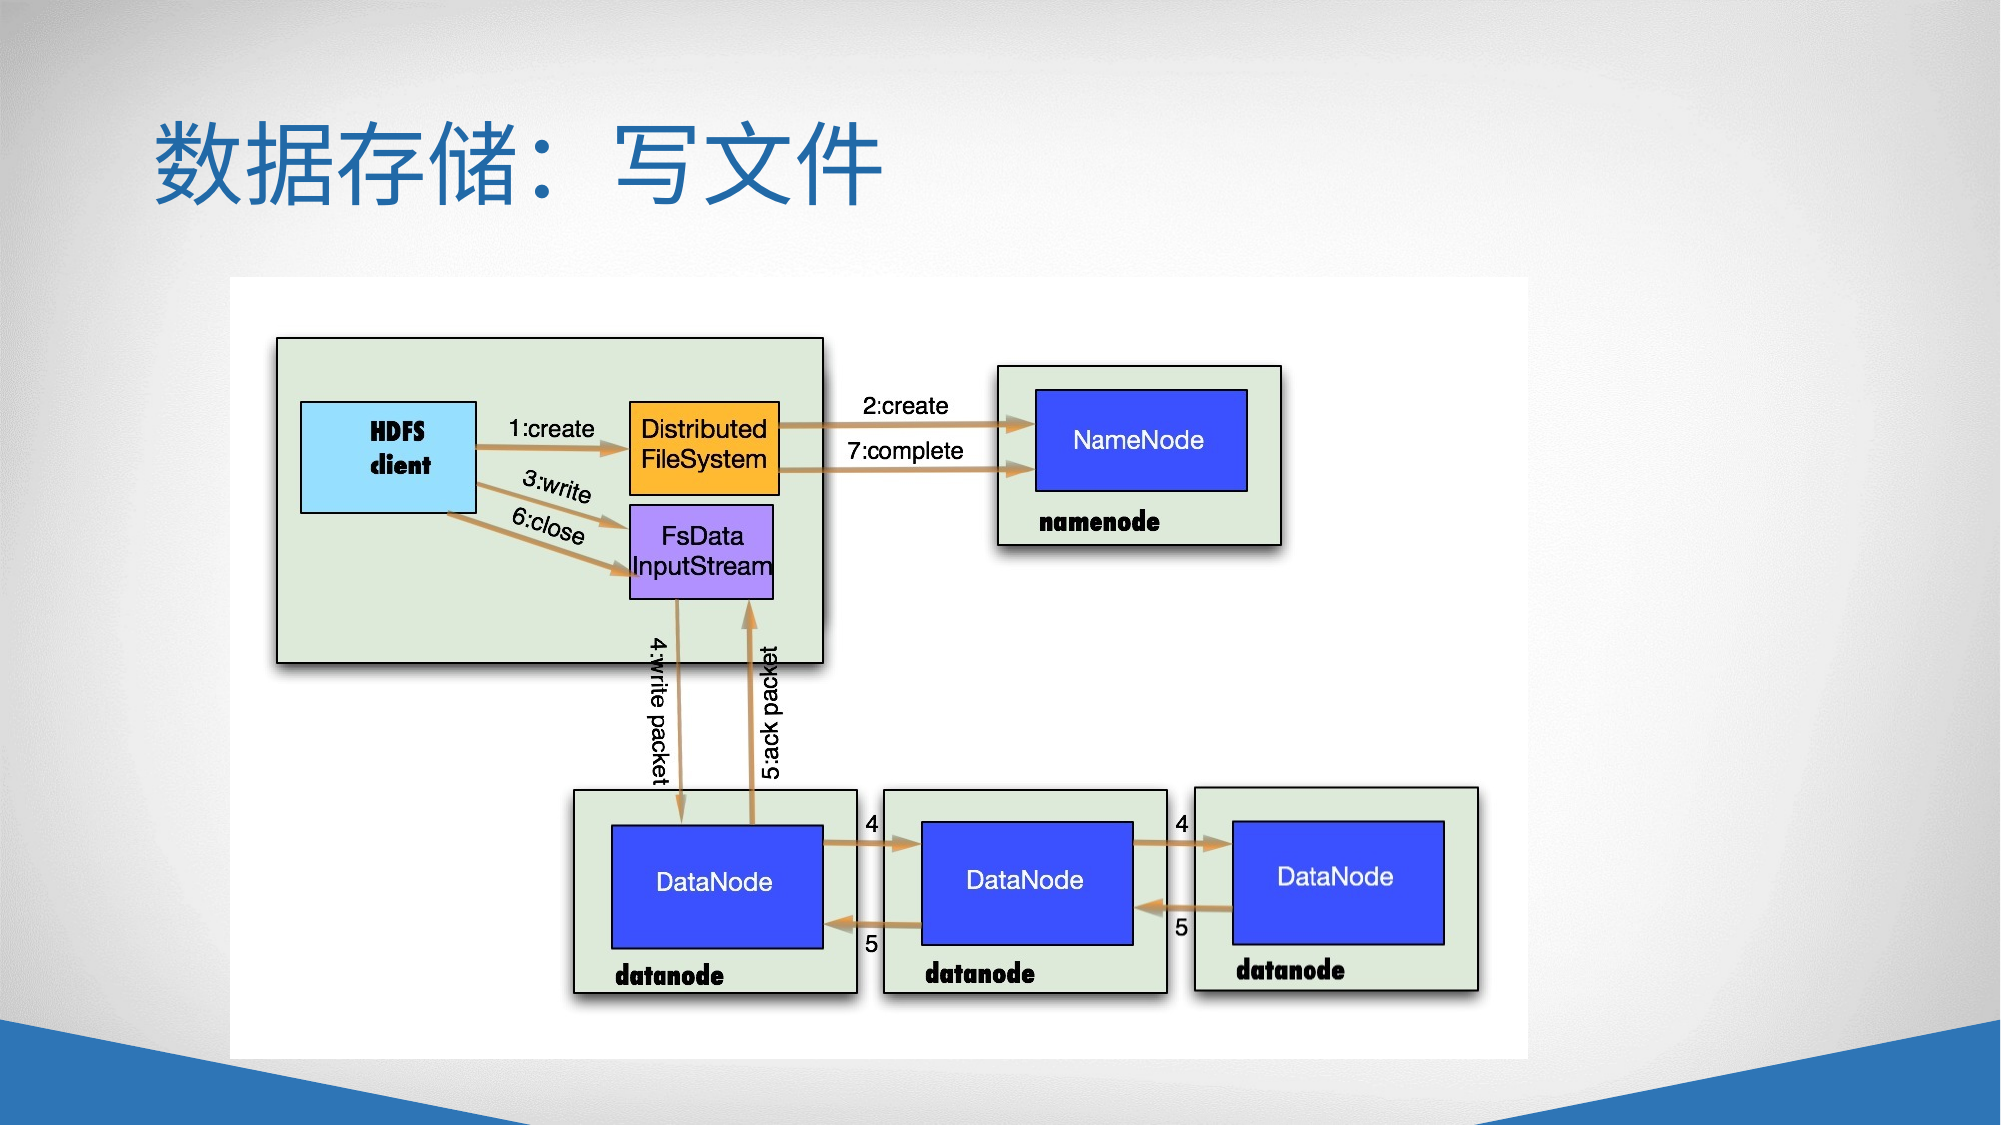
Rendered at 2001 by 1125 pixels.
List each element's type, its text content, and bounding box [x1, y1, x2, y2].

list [230, 277, 1528, 1059]
picture [0, 0, 2001, 1125]
title 数据存储：写文件 [137, 59, 1863, 278]
